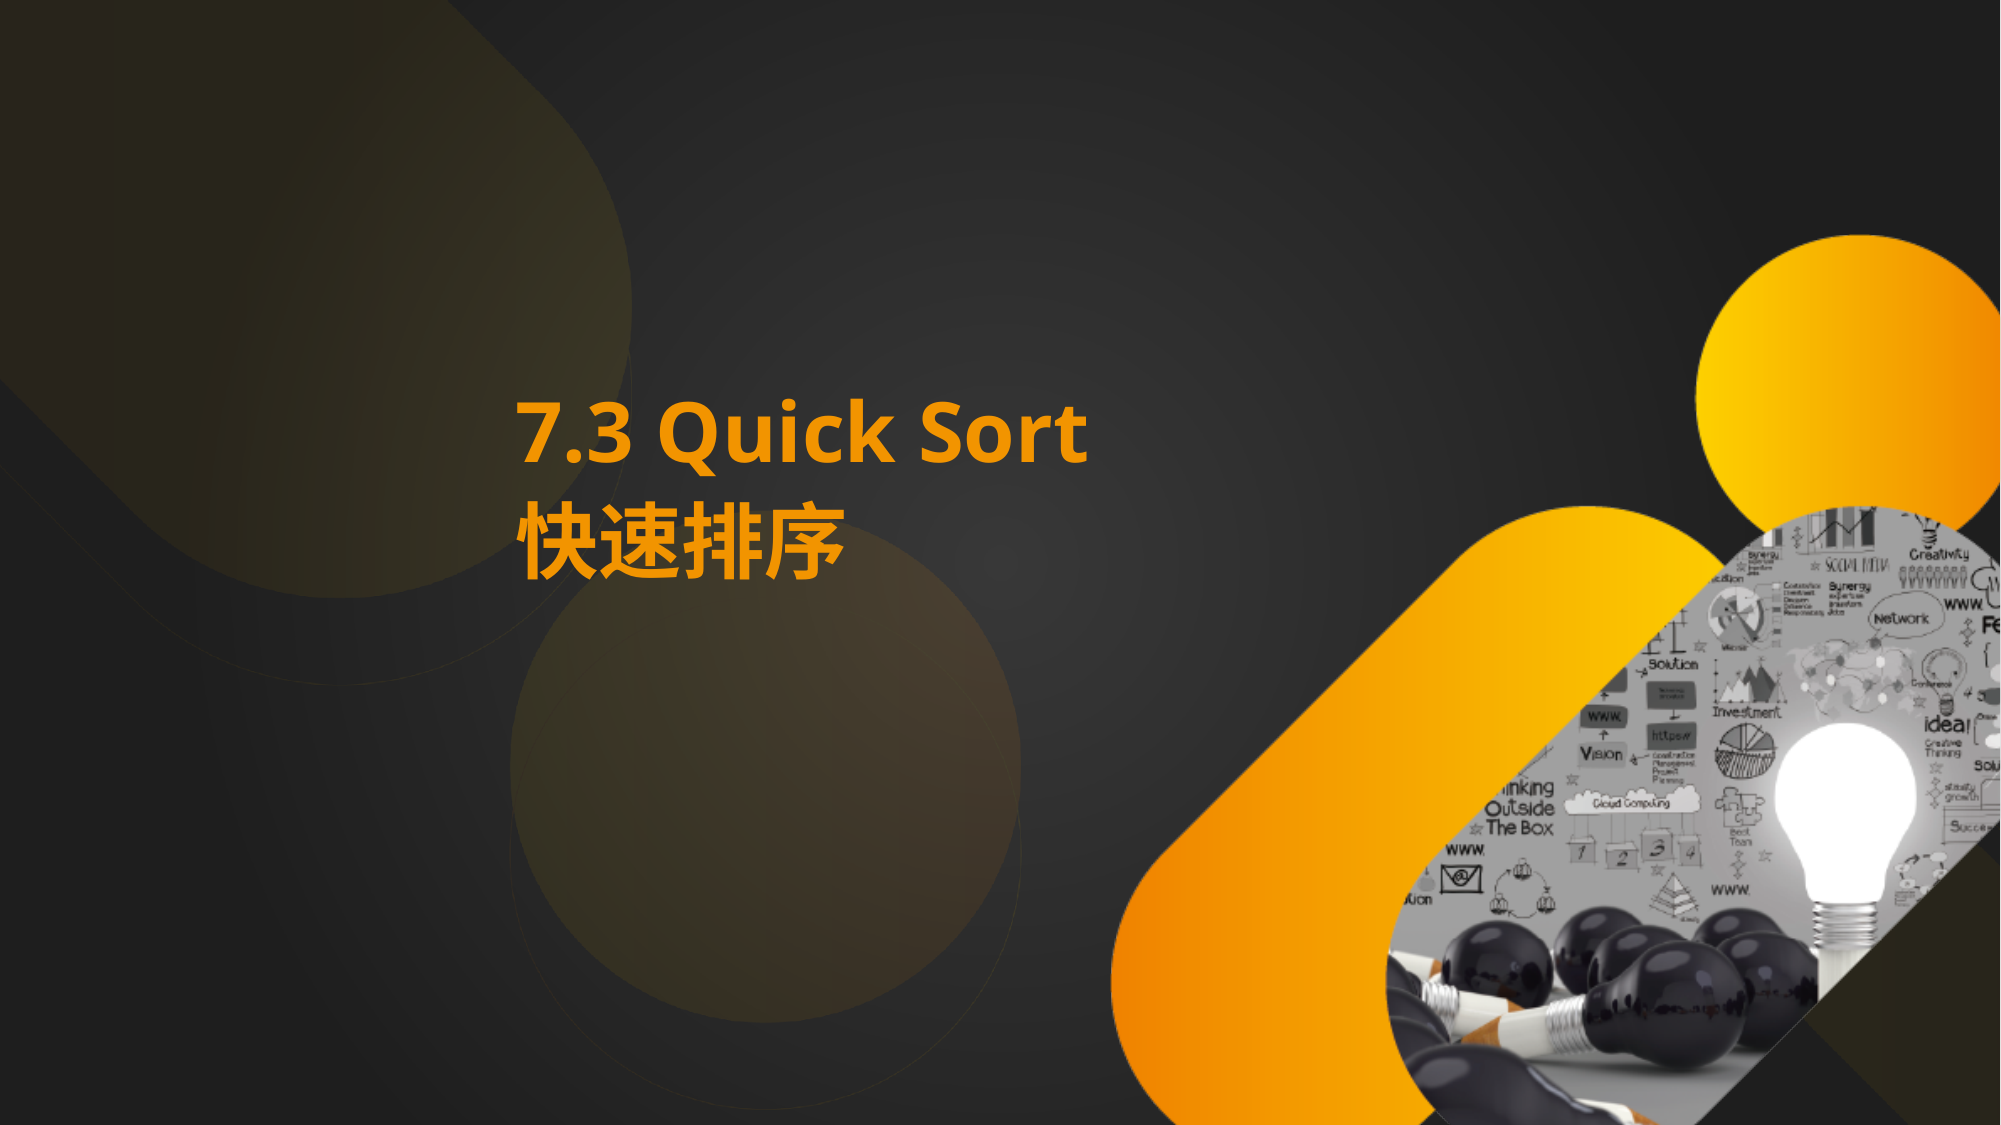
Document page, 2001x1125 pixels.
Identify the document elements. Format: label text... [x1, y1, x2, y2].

picture [0, 0, 2001, 1125]
text_box 7.3 Quick Sort 快速排序 [500, 362, 1681, 597]
